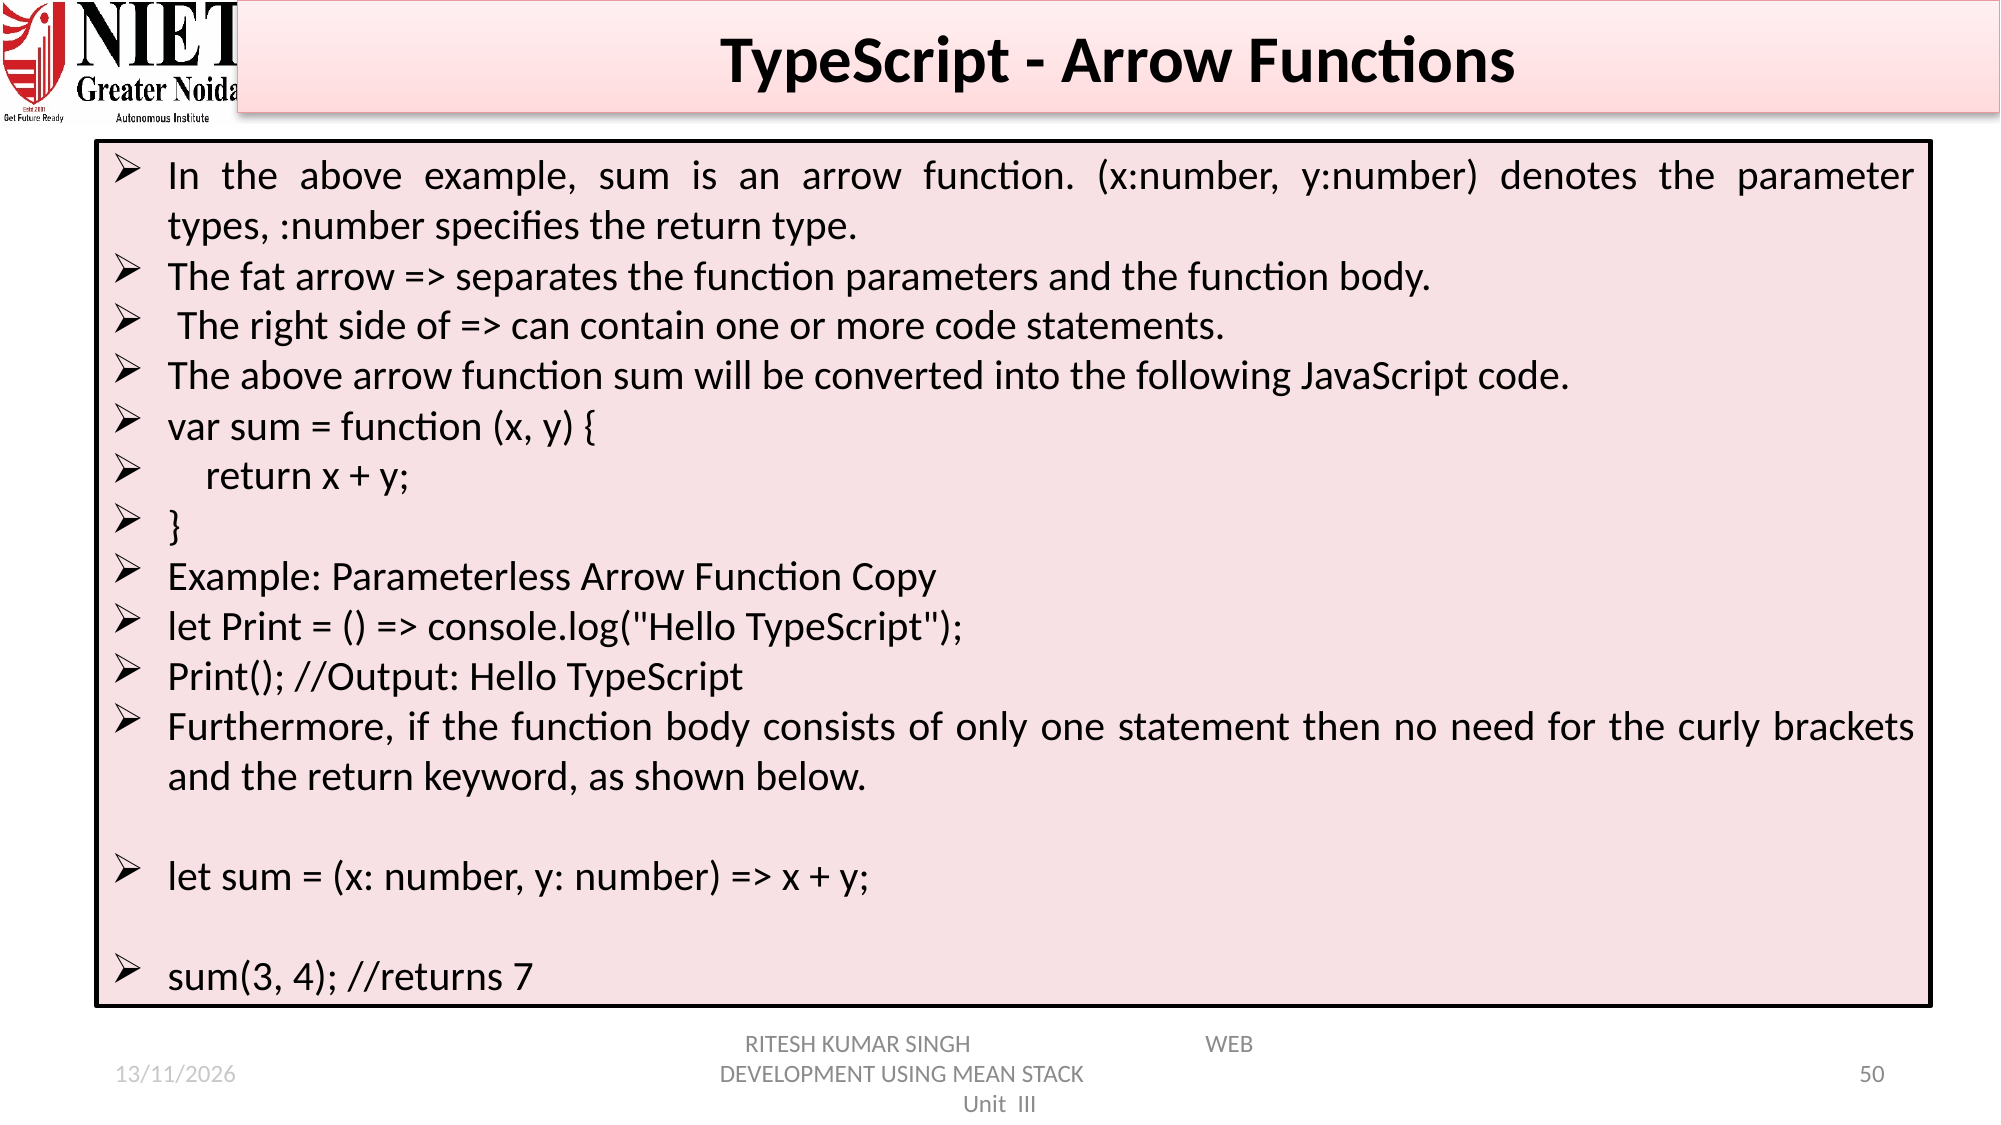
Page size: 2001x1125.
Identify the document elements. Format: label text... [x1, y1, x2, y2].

picture [0, 0, 250, 125]
slide_number 50 [1433, 1042, 1900, 1103]
text_box TypeScript - Arrow Functions [237, 0, 2000, 113]
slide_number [99, 1042, 567, 1103]
text_box In the above example, sum is an arrow function. (x:number, y:number) denotes the parameter types, :number specifies the return type. The fat arrow => separates the function parameters and the function body. The right side of => can contain one or more code statements. The above arrow function sum will be converted into the following JavaScript code. var sum = function (x, y) { return x + y; } Example: Parameterless Arrow Function Copy let Print = () => console.log("Hello TypeScript"); Print(); //Output: Hello TypeScript Furthermore, if the function body consists of only one statement then no need for the curly brackets and the return keyword, as shown below. let sum = (x: number, y: number) => x + y; sum(3, 4); //returns 7 [96, 140, 1931, 1006]
footer RITESH KUMAR SINGH WEB DEVELOPMENT USING MEAN STACK Unit III [683, 1042, 1317, 1103]
